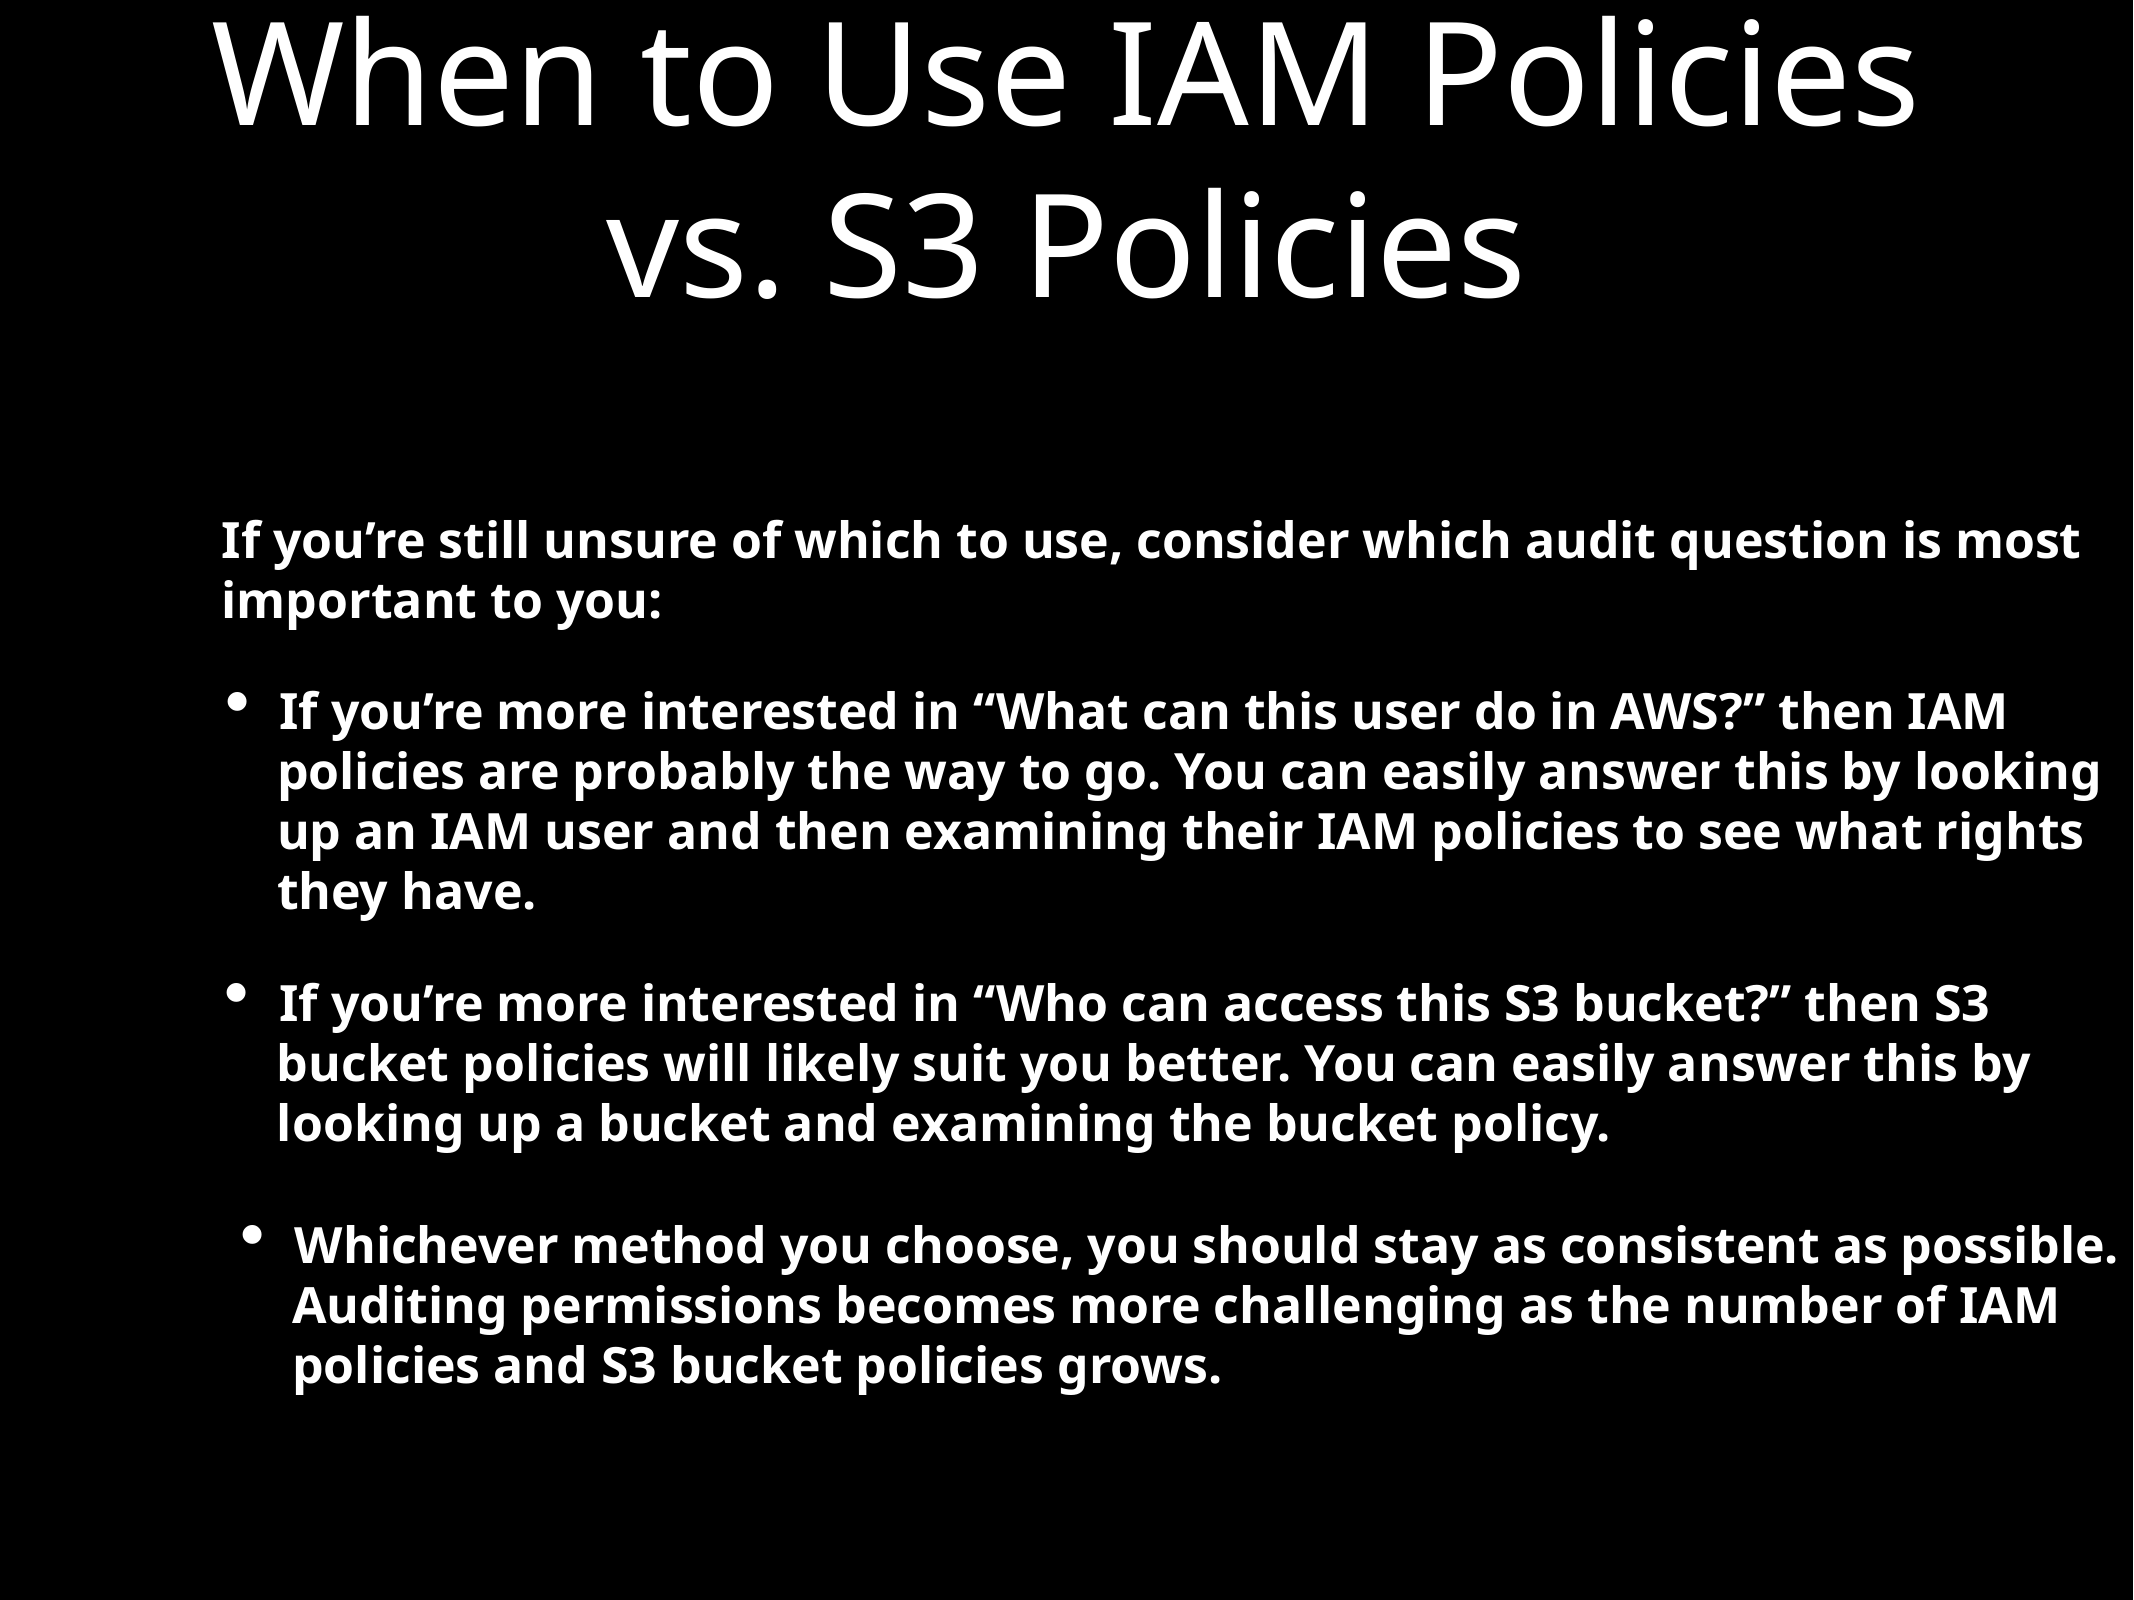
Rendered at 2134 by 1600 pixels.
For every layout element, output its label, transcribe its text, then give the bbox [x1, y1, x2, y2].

text_box If you’re still unsure of which to use, consider which audit question is most important to you: [213, 500, 2091, 638]
text_box If you’re more interested in “What can this user do in AWS?” then IAM policies are probably the way to go. You can easily answer this by looking up an IAM user and then examining their IAM policies to see what rights they have. [216, 671, 2111, 929]
title When to Use IAM Policies vs. S3 Policies [66, 0, 2067, 336]
text_box Whichever method you choose, you should stay as consistent as possible. Auditing permissions becomes more challenging as the number of IAM policies and S3 bucket policies grows. [231, 1204, 2129, 1402]
text_box If you’re more interested in “Who can access this S3 bucket?” then S3 bucket policies will likely suit you better. You can easily answer this by looking up a bucket and examining the bucket policy. [216, 963, 2053, 1160]
